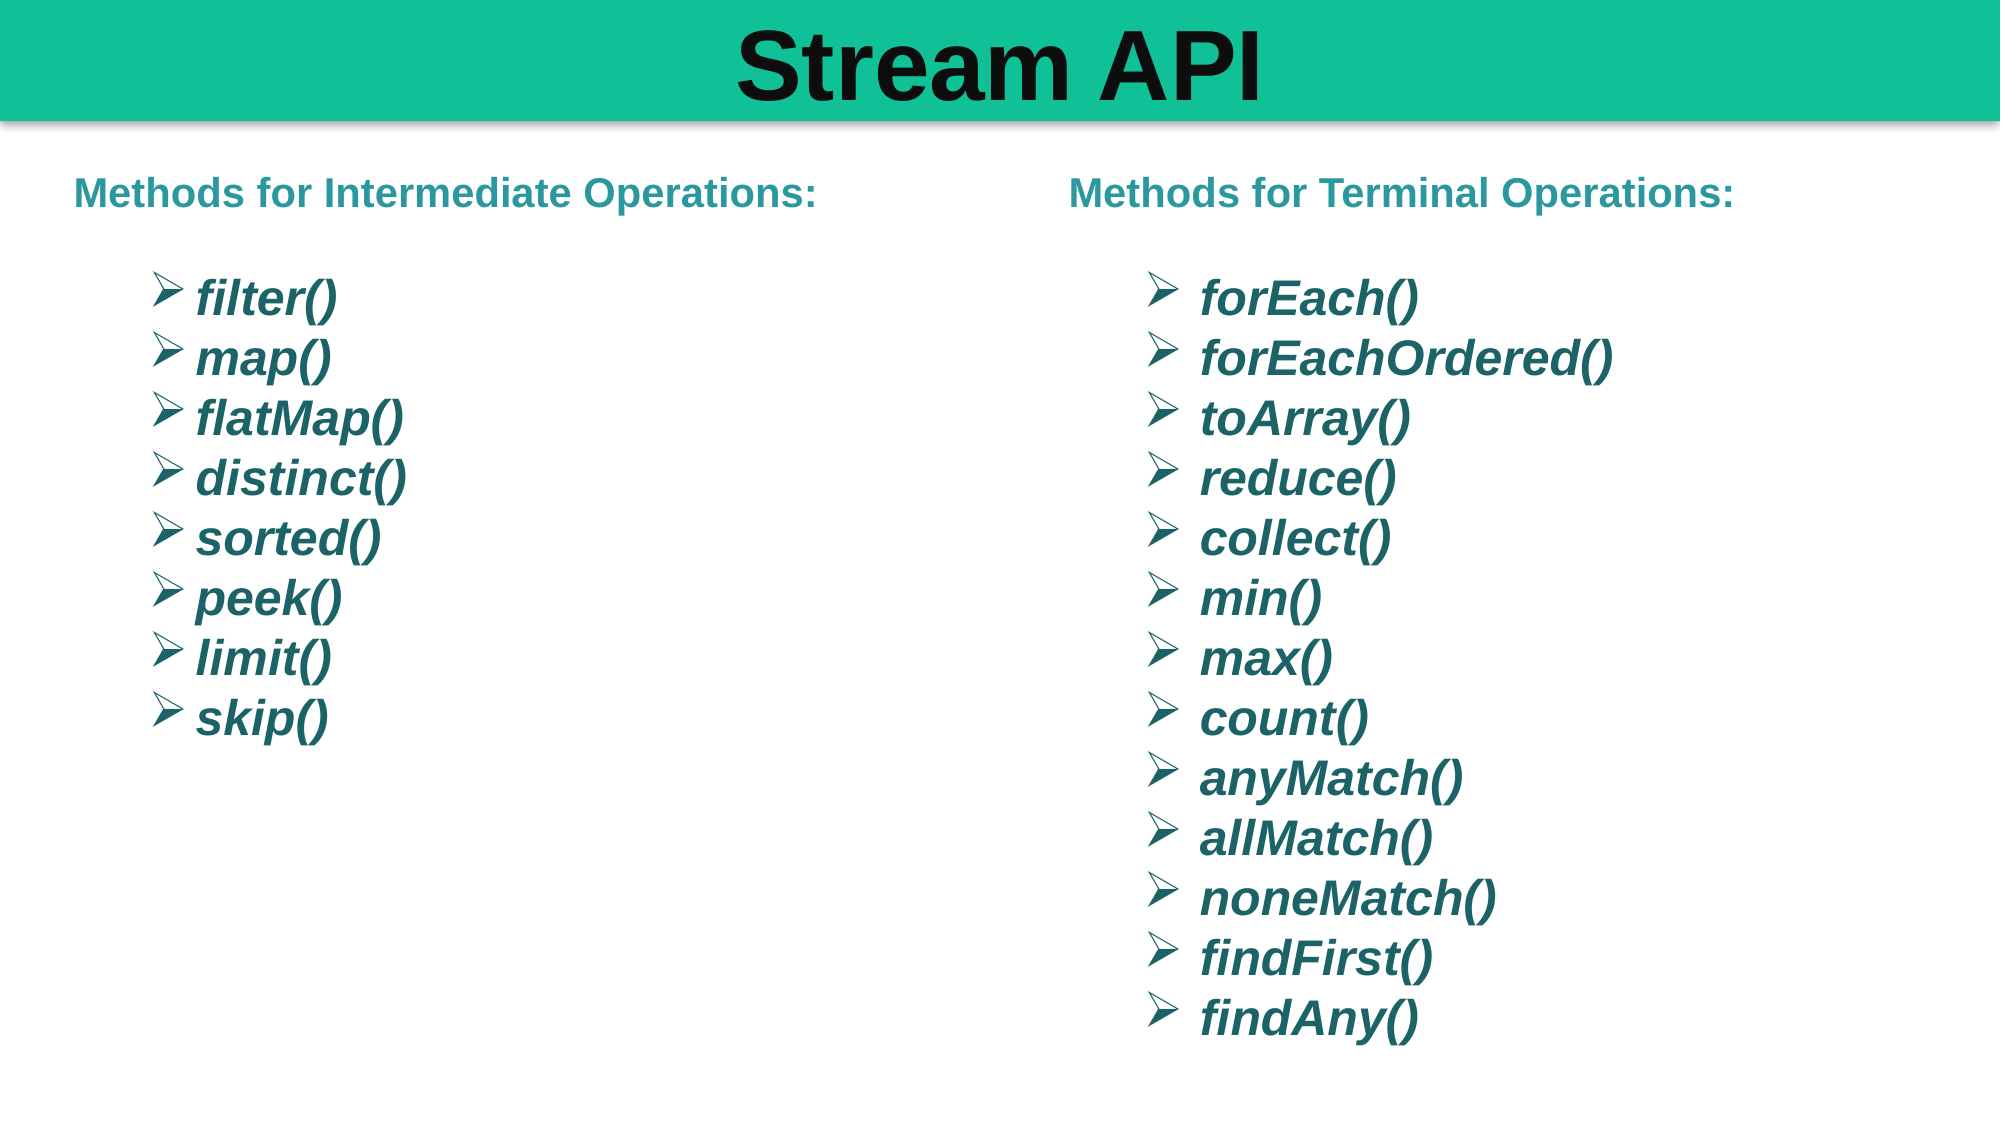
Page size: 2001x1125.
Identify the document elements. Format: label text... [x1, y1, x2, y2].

text_box Methods for Intermediate Operations: filter() map() flatMap() distinct() sorted() peek() limit() skip() [58, 158, 911, 803]
text_box Stream API [0, 0, 2000, 122]
text_box Methods for Terminal Operations: forEach() forEachOrdered() toArray() reduce() collect() min() max() count() anyMatch() allMatch() noneMatch() findFirst() findAny() [1053, 158, 1906, 1053]
